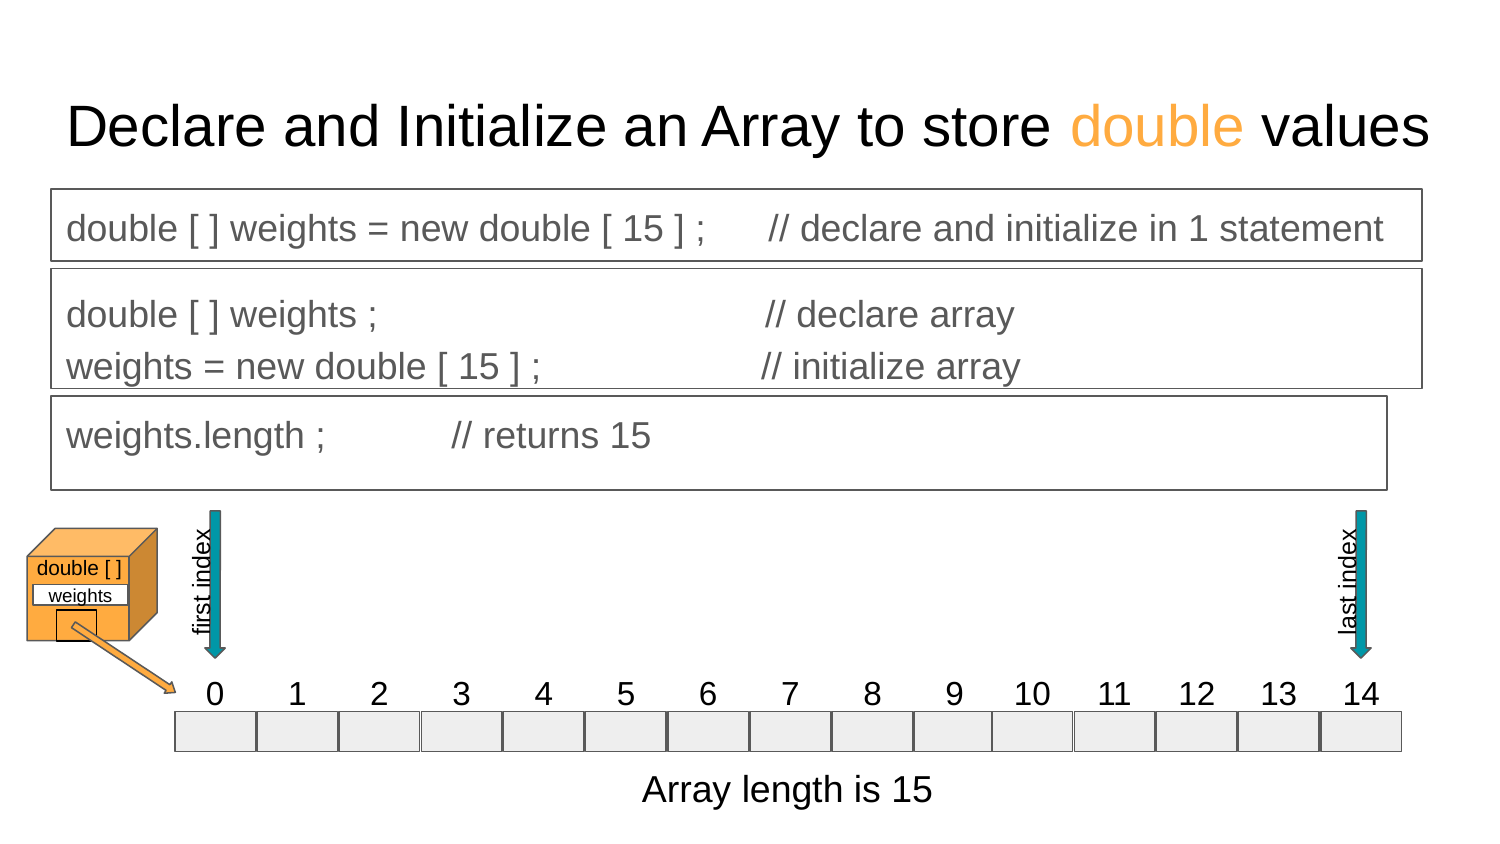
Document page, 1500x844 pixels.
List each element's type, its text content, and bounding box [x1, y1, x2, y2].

title Declare and Initialize an Array to store double values [51, 72, 1449, 167]
text_box 4 [503, 672, 585, 713]
text_box 2 [339, 672, 420, 713]
text_box 9 [914, 672, 992, 713]
text_box first index [204, 510, 226, 659]
text_box [832, 713, 913, 752]
text_box [914, 713, 992, 752]
text_box [1074, 713, 1155, 752]
text_box weights [32, 584, 129, 606]
text_box double [ ] [21, 551, 144, 584]
text_box 3 [421, 672, 502, 713]
text_box [71, 621, 176, 694]
text_box [750, 713, 831, 752]
text_box 13 [1238, 672, 1320, 713]
text_box [1320, 713, 1402, 752]
text_box 12 [1156, 672, 1237, 713]
text_box [667, 713, 749, 752]
text_box 11 [1074, 672, 1155, 713]
text_box i [130, 530, 157, 639]
text_box 10 [992, 672, 1073, 713]
text_box 8 [832, 672, 913, 713]
text_box 6 [667, 672, 749, 713]
text_box [27, 528, 158, 641]
text_box [1238, 713, 1320, 752]
text_box [421, 713, 502, 752]
text_box [503, 713, 585, 752]
text_box A [32, 528, 156, 551]
list double [ ] weights ; // declare array weights = new double [ 15 ] ; // initialize array [51, 268, 1422, 389]
list weights.length ; // returns 15 [51, 395, 1387, 490]
text_box 14 [1320, 672, 1402, 713]
text_box [585, 713, 667, 752]
text_box [56, 609, 97, 641]
text_box [1156, 713, 1237, 752]
text_box 1 [257, 672, 338, 713]
text_box Array length is 15 [236, 767, 1339, 807]
text_box 0 [174, 672, 256, 713]
text_box 5 [585, 672, 667, 713]
list double [ ] weights = new double [ 15 ] ; // declare and initialize in 1 statement [51, 189, 1422, 262]
text_box [992, 713, 1073, 752]
text_box [257, 713, 338, 752]
text_box last index [1350, 510, 1372, 659]
text_box [339, 713, 420, 752]
text_box 7 [750, 672, 831, 713]
text_box [174, 713, 256, 752]
